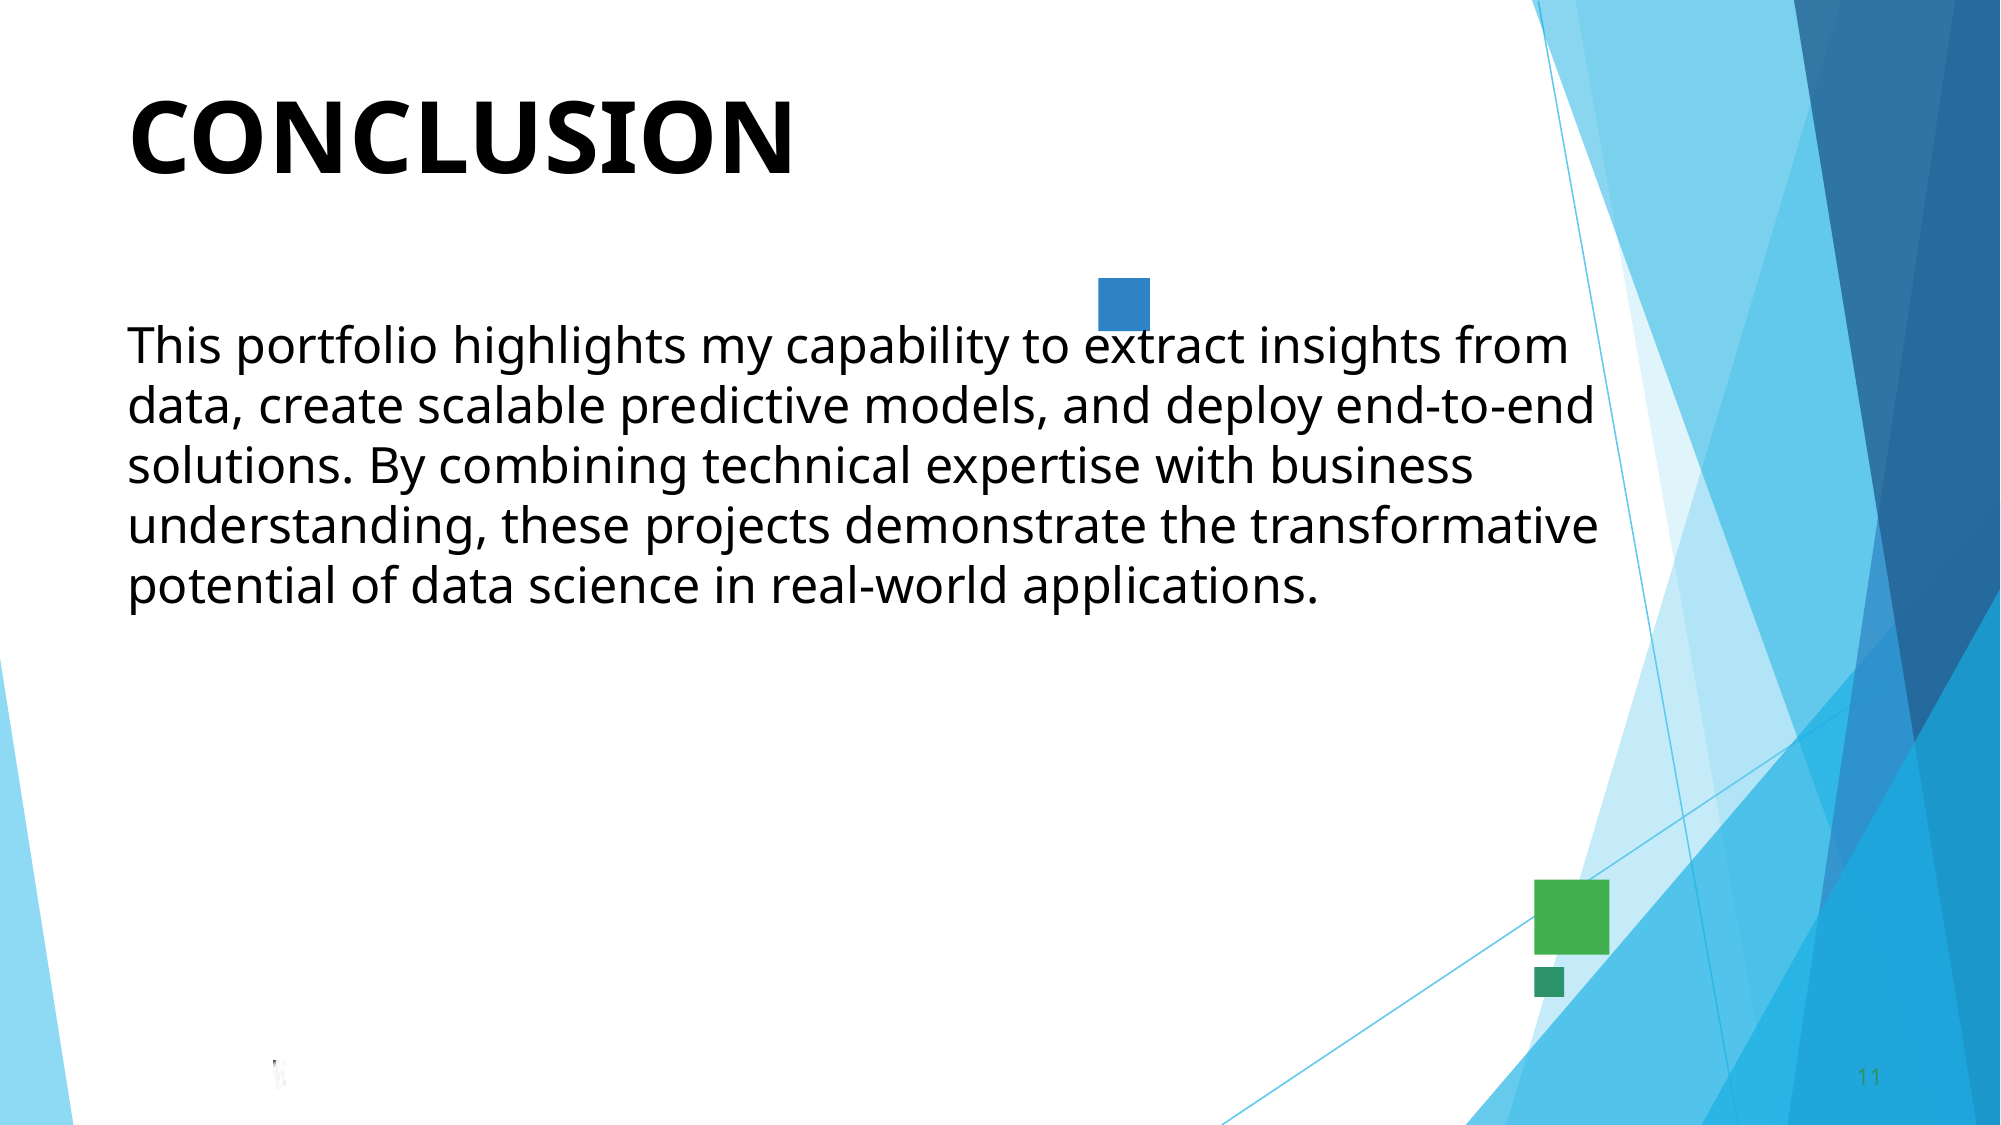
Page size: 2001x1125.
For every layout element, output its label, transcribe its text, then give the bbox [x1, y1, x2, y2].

text_box [1534, 967, 1565, 997]
picture [273, 1060, 287, 1091]
text_box 11 [1849, 1061, 1888, 1095]
text_box [1534, 879, 1610, 955]
title CONCLUSION This portfolio highlights my capability to extract insights from data, create scalable predictive models, and deploy end-to-end solutions. By combining technical expertise with business understanding, these projects demonstrate the transformative potential of data science in real-world applications. [125, 71, 1650, 614]
